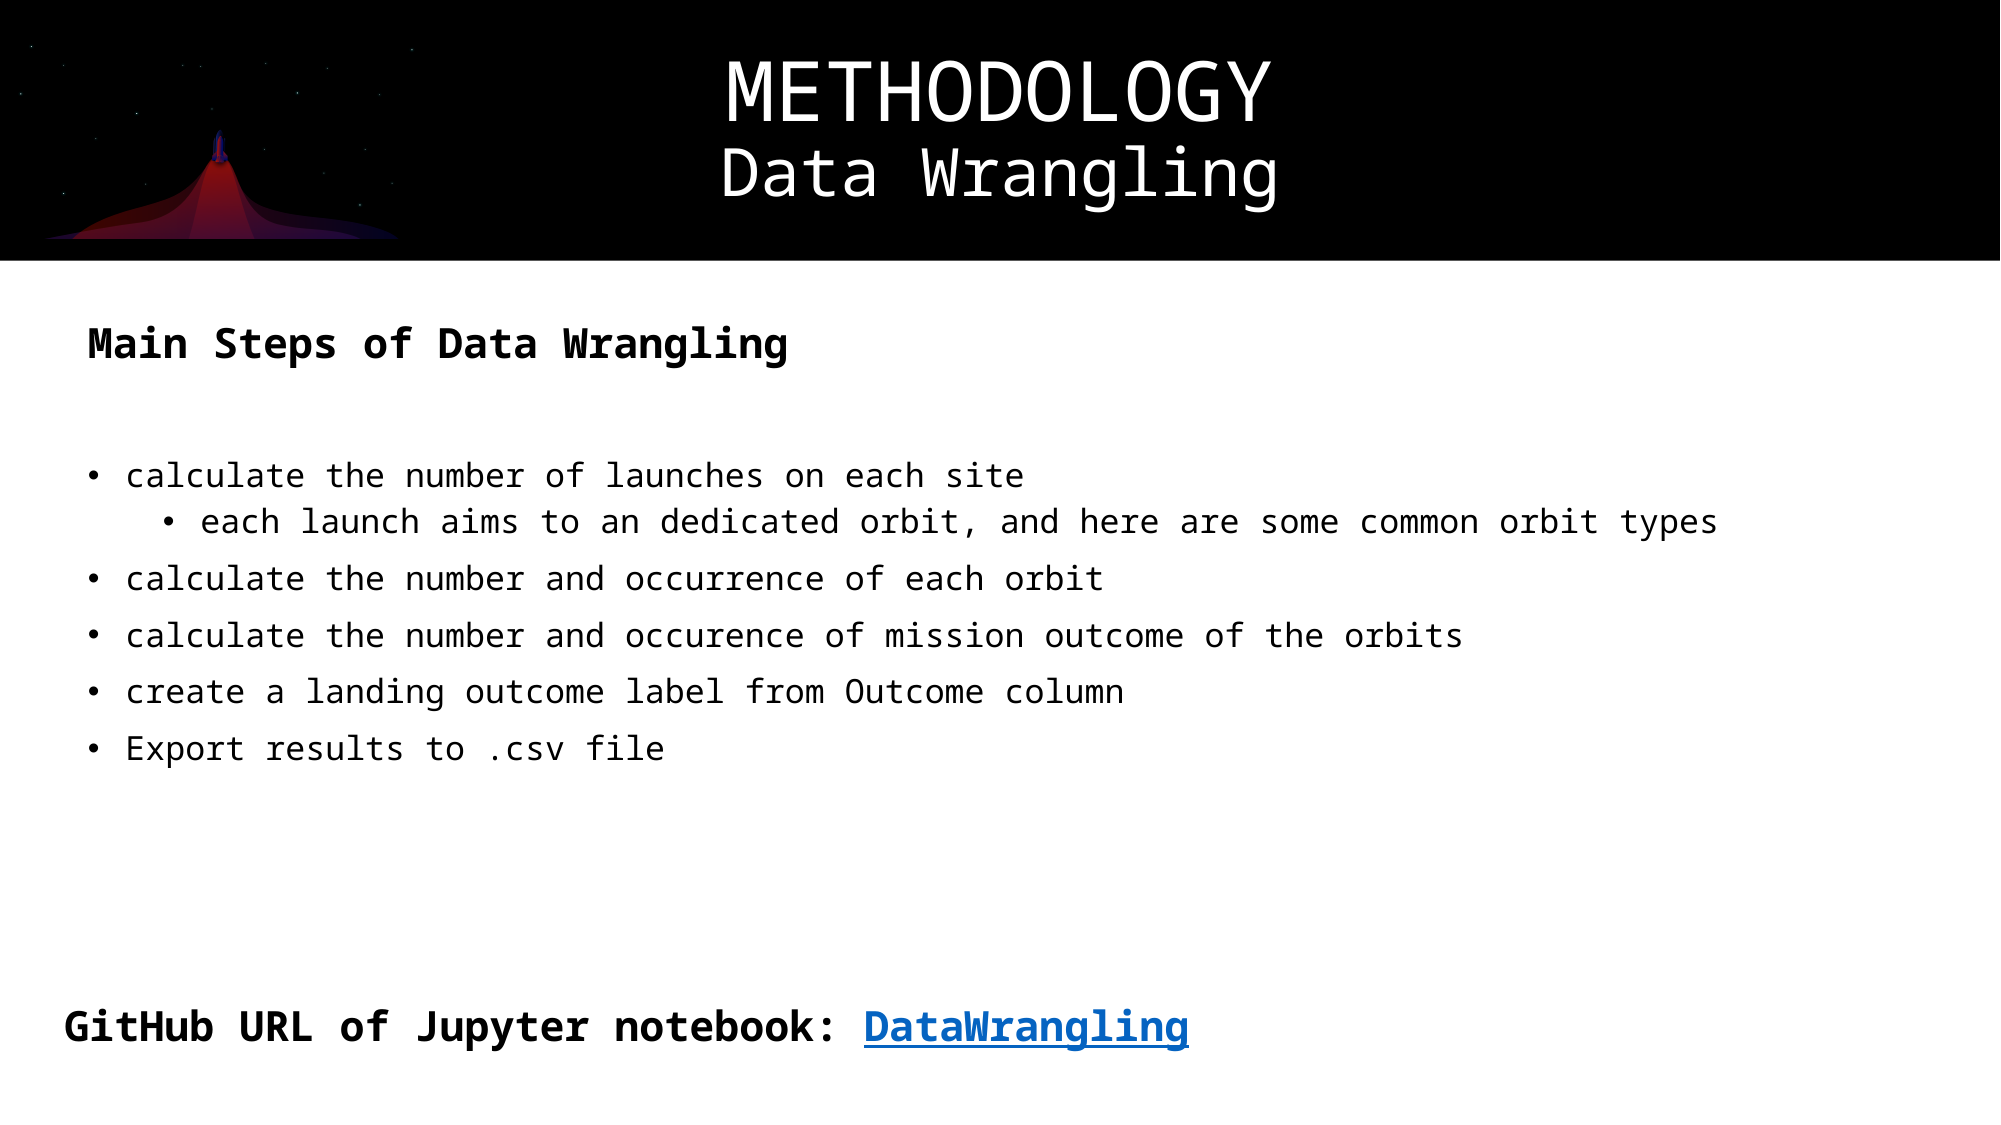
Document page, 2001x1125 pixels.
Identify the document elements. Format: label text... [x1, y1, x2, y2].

title METHODOLOGY Data Wrangling [0, 0, 2000, 261]
text_box GitHub URL of Jupyter notebook: DataWrangling [49, 993, 2000, 1102]
text_box Main Steps of Data Wrangling calculate the number of launches on each site each launch aims to an dedicated orbit, and here are some common orbit types calculate the number and occurrence of each orbit calculate the number and occurence of mission outcome of the orbits create a landing outcome label from Outcome column Export results to .csv file [72, 315, 1947, 941]
picture [12, 29, 427, 239]
